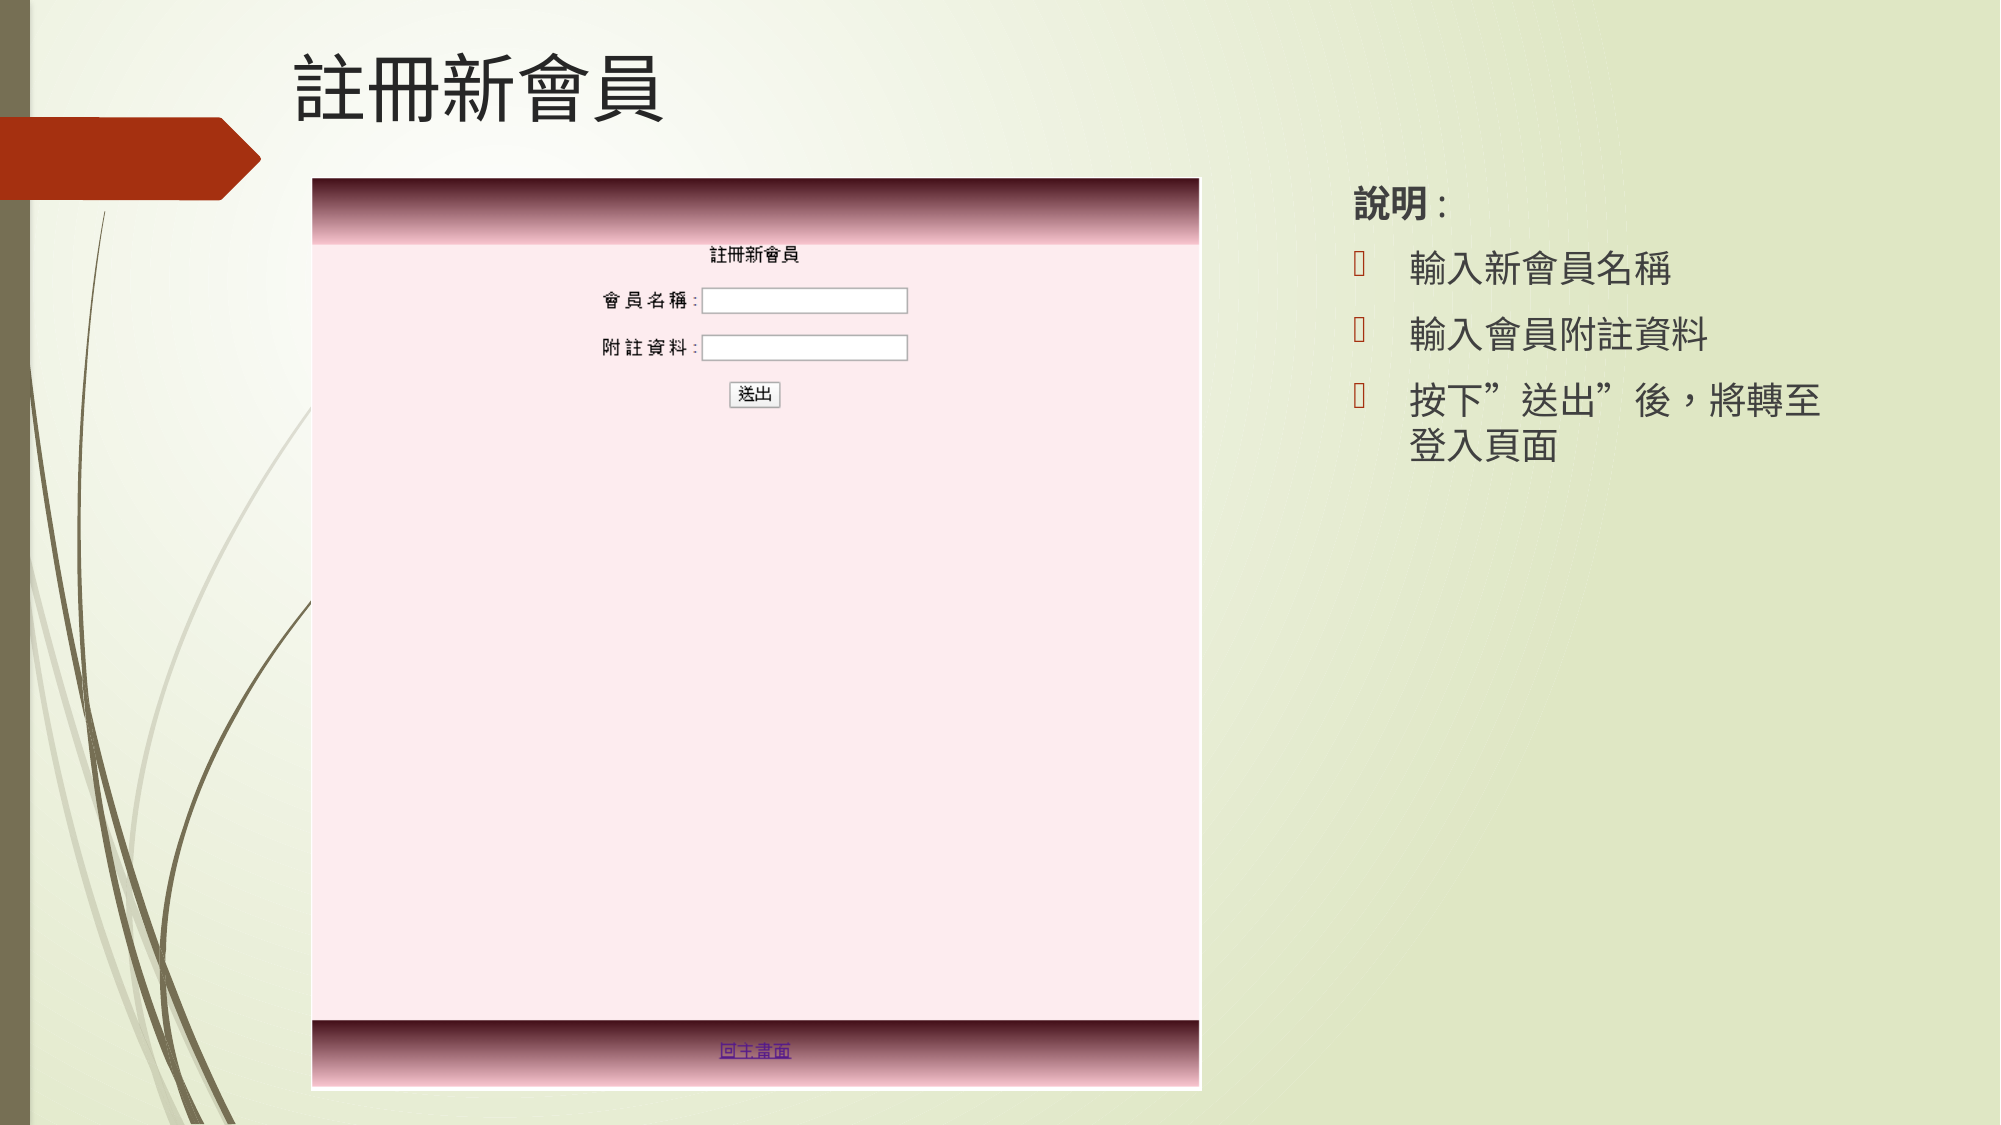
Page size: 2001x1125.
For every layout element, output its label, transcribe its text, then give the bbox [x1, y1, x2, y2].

title 註冊新會員 [276, 33, 1339, 169]
picture [311, 177, 1202, 1092]
list 說明: 輸入新會員名稱 輸入會員附註資料 按下”送出”後，將轉至登入頁面 [1338, 172, 1852, 926]
